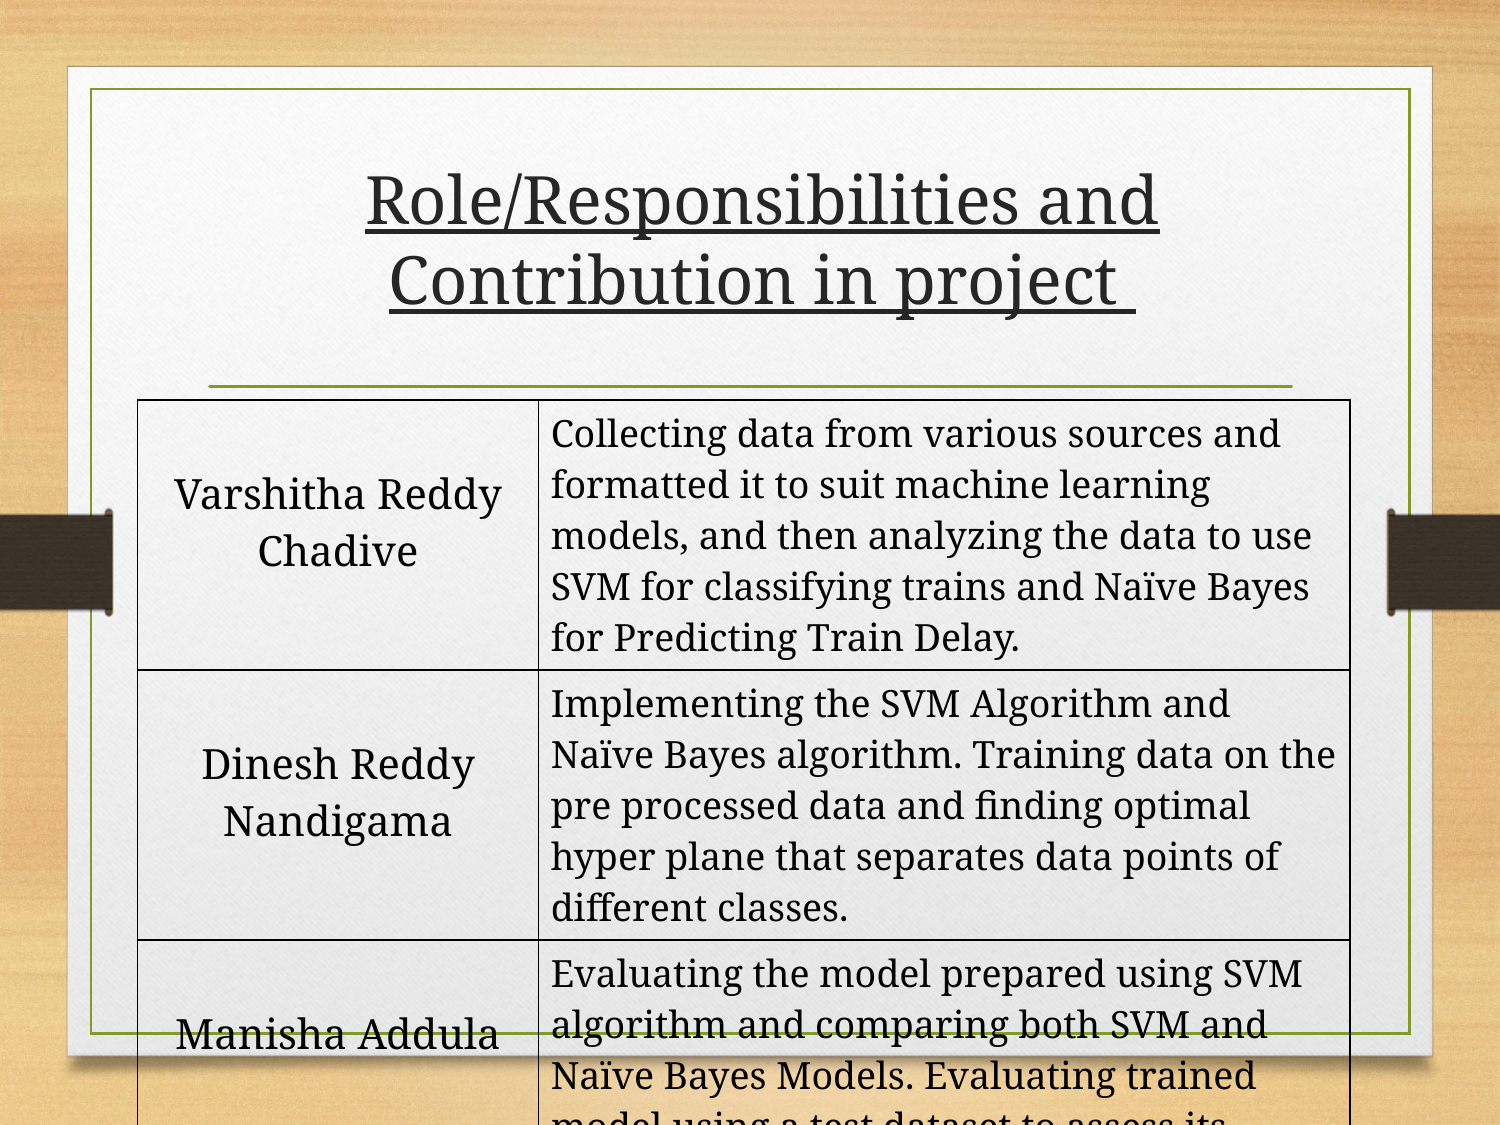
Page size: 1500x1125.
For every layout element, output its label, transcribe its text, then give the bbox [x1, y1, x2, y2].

table_cell Dinesh Reddy Nandigama [138, 671, 538, 939]
table_cell Evaluating the model prepared using SVM algorithm and comparing both SVM and Naïve Bayes Models. Evaluating trained model using a test dataset to assess its performance and other metrics. [539, 941, 1349, 1125]
table_cell Implementing the SVM Algorithm and Naïve Bayes algorithm. Training data on the pre processed data and finding optimal hyper plane that separates data points of different classes. [539, 671, 1349, 939]
table_cell Manisha Addula [138, 941, 538, 1125]
table_header Varshitha Reddy Chadive [138, 401, 538, 669]
title Role/Responsibilities and Contribution in project [200, 137, 1325, 338]
picture [0, 0, 1500, 1125]
table_header Collecting data from various sources and formatted it to suit machine learning models, and then analyzing the data to use SVM for classifying trains and Naïve Bayes for Predicting Train Delay. [539, 401, 1349, 669]
